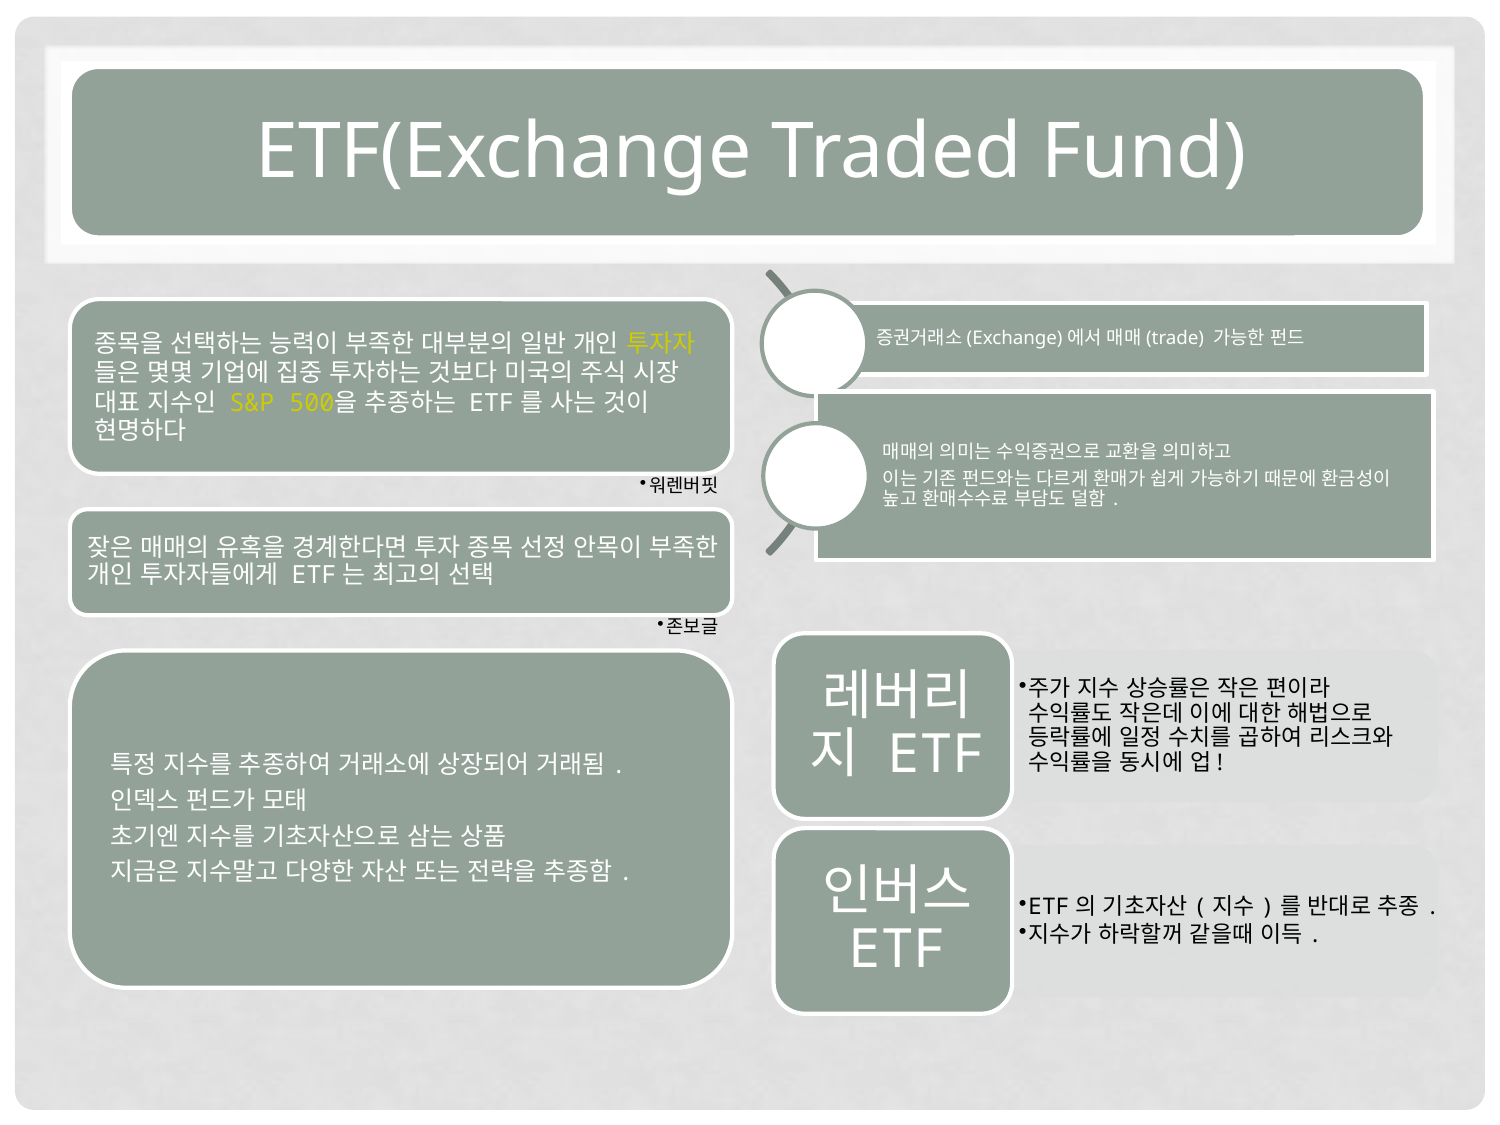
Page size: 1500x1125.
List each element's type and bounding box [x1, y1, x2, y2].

text_box [111, 238, 1367, 325]
list [773, 633, 1437, 1014]
list [69, 281, 733, 1006]
text_box [69, 66, 1426, 238]
text_box [761, 266, 1436, 563]
